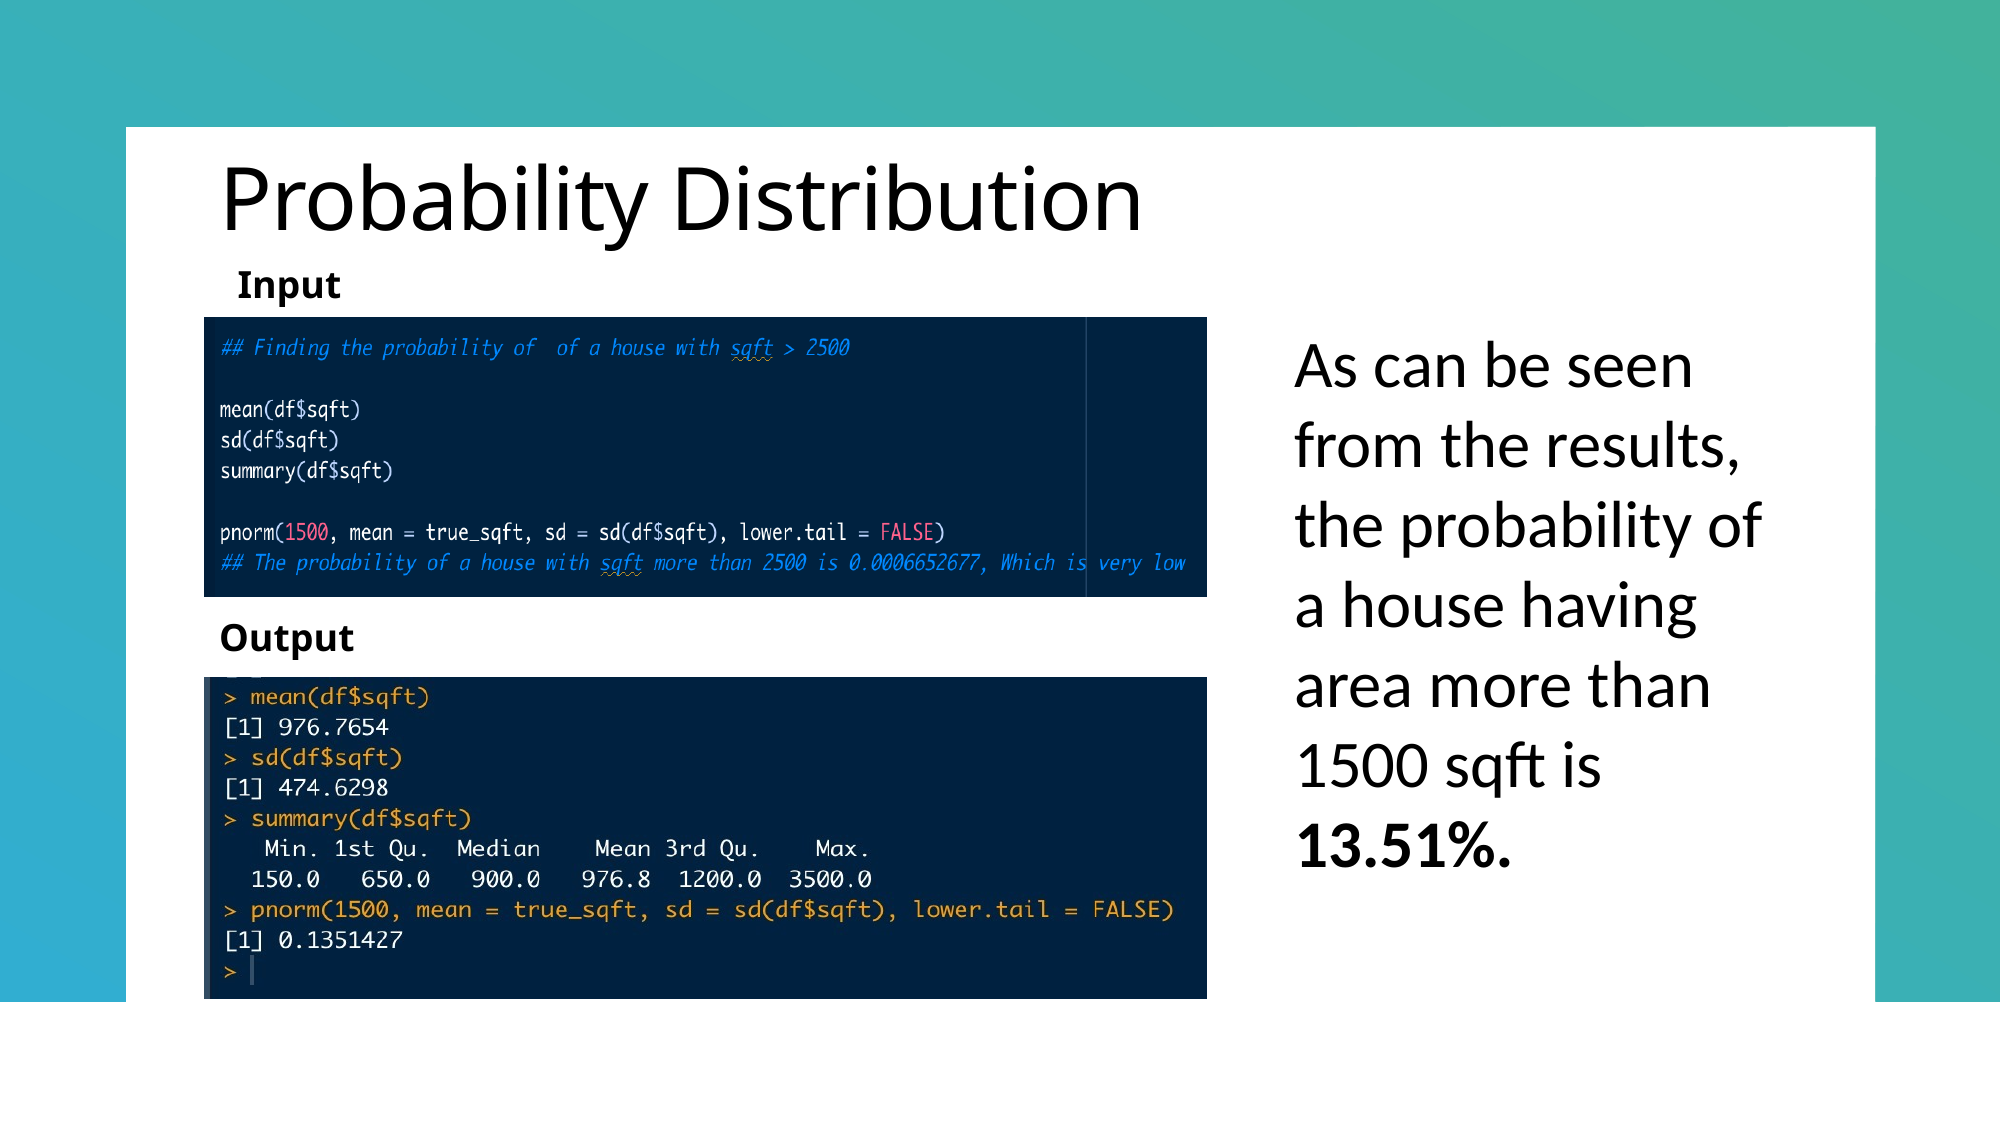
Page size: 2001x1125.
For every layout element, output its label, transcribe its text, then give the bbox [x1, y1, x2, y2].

title Probability Distribution [204, 143, 1705, 286]
text_box Input [222, 253, 445, 314]
text_box Output [204, 606, 399, 667]
text_box As can be seen from the results, the probability of a house having area more than 1500 sqft is 13.51%. [1279, 313, 1807, 934]
picture [204, 677, 1208, 999]
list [204, 317, 1208, 597]
